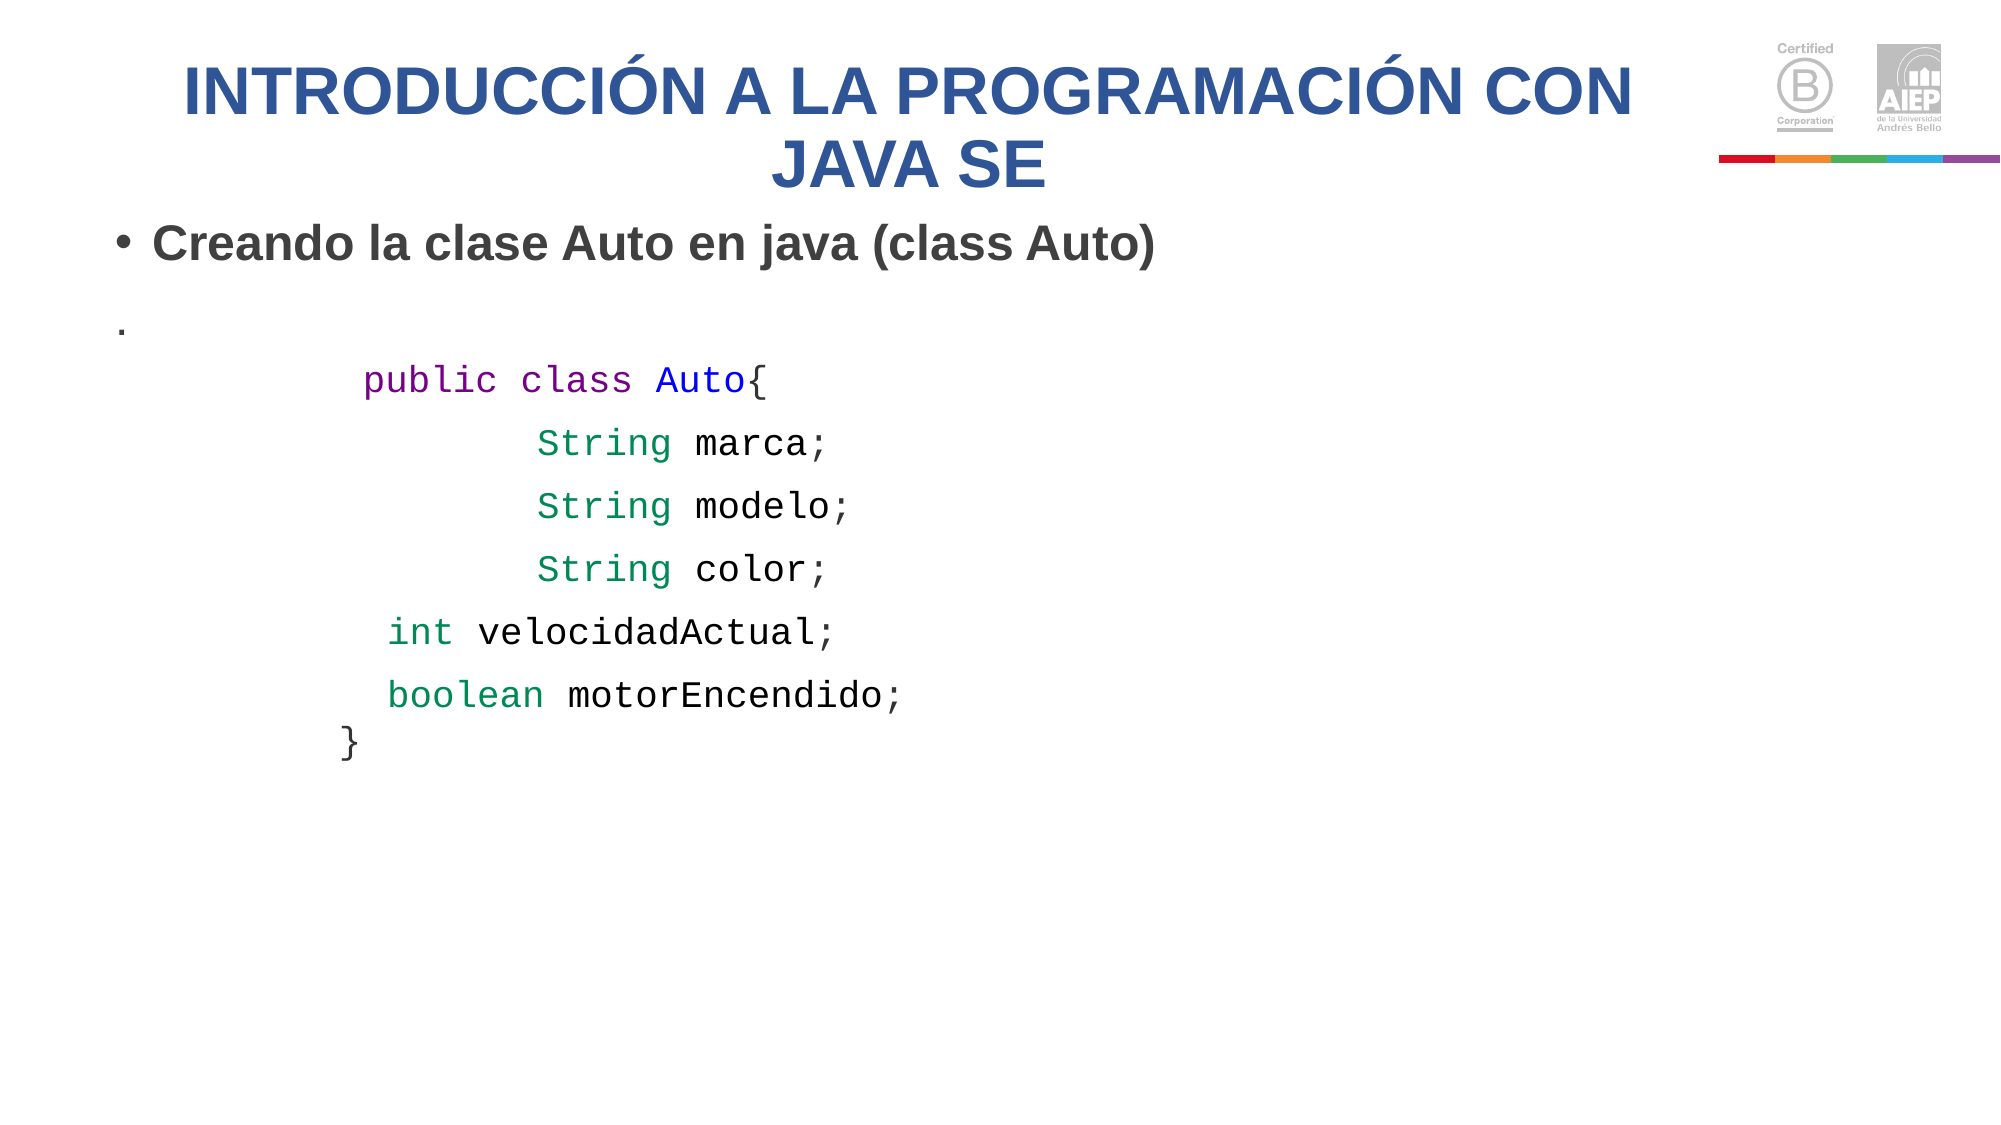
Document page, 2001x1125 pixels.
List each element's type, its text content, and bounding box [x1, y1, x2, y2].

title INTRODUCCIÓN A LA PROGRAMACIÓN CON JAVA SE [99, 48, 1719, 209]
picture [1877, 44, 1941, 131]
list Creando la clase Auto en java (class Auto) . [99, 209, 1900, 1040]
text_box public class Auto{ String marca; String modelo; String color; int velocidadActual; boolean motorEncendido; } [328, 316, 1825, 772]
